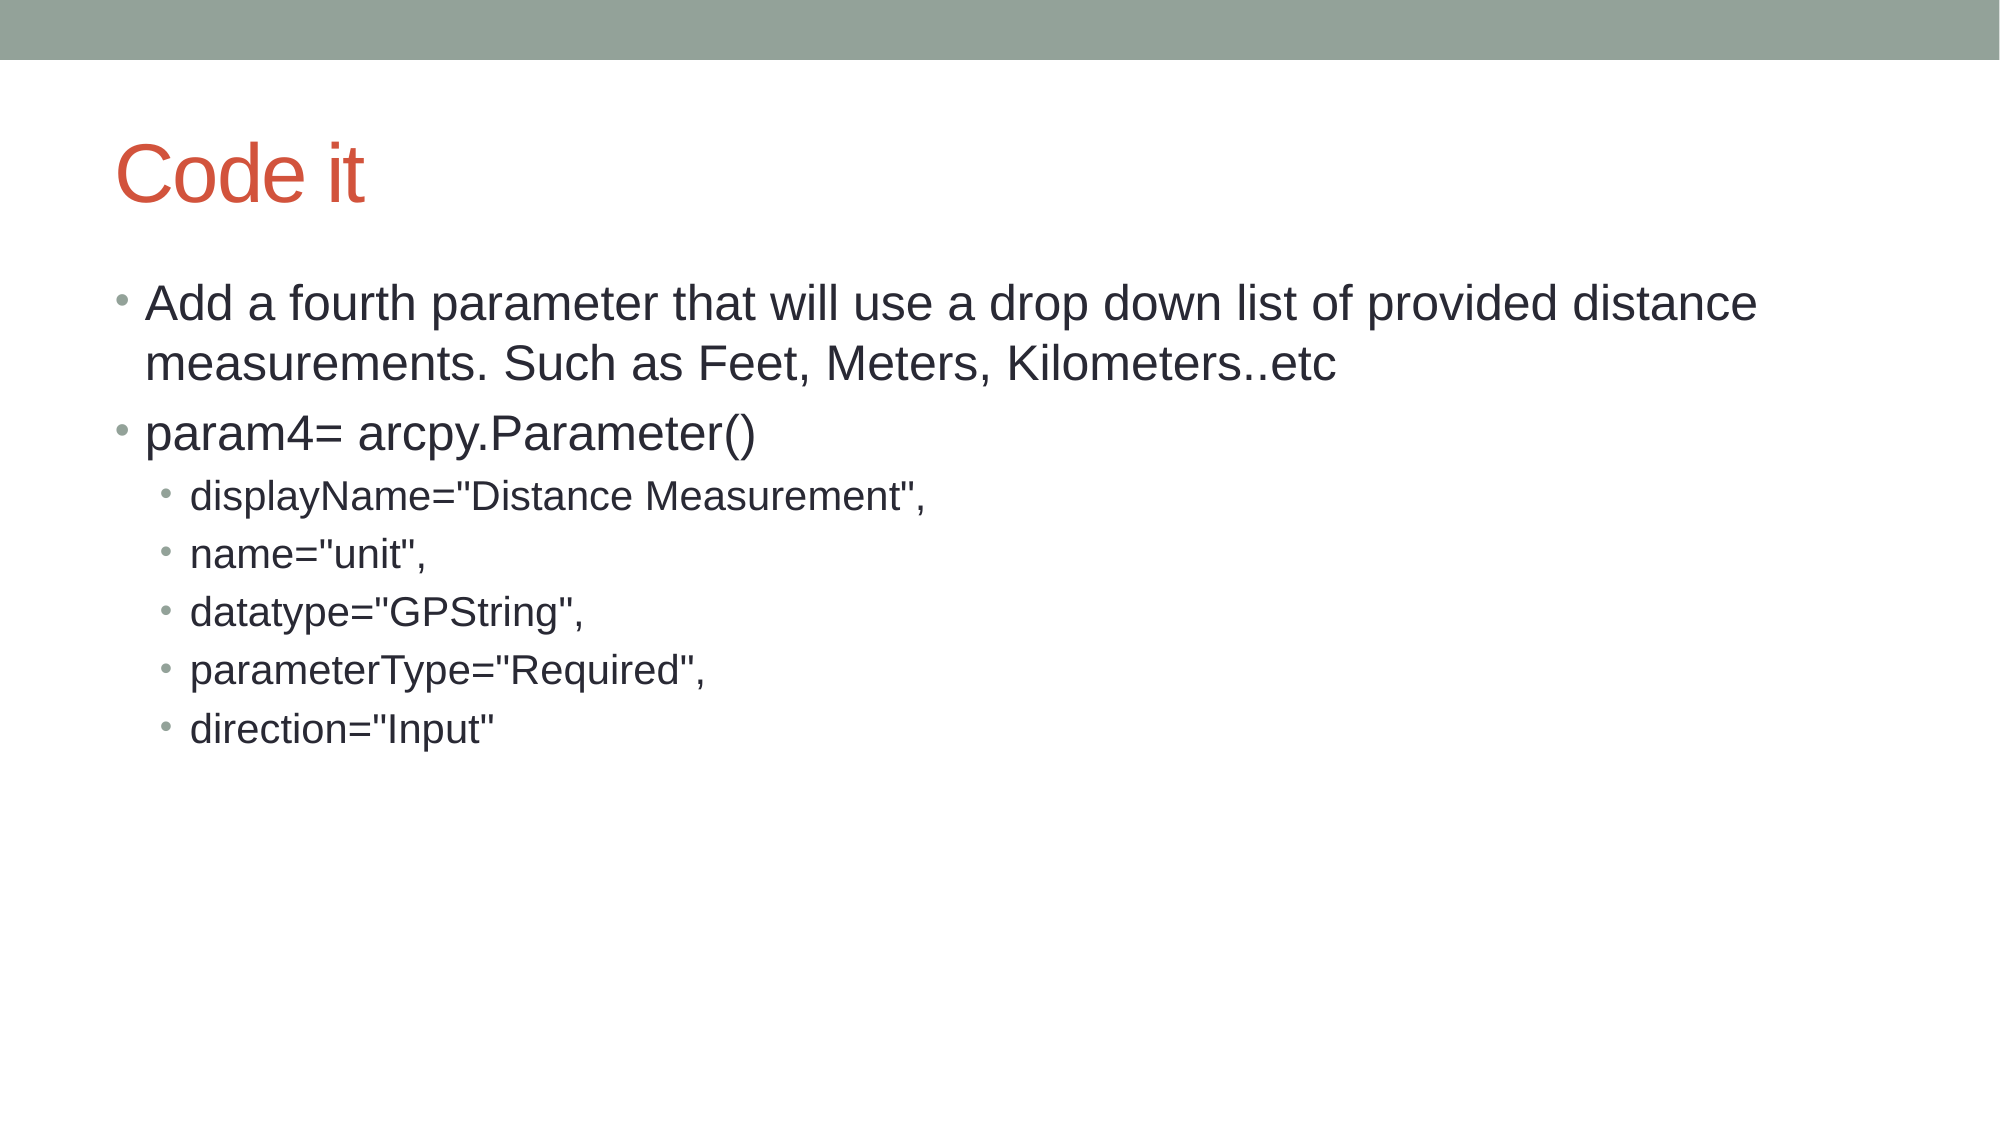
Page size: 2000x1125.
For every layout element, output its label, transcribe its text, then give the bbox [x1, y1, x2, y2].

title Code it [99, 87, 1900, 250]
list Add a fourth parameter that will use a drop down list of provided distance measurements. Such as Feet, Meters, Kilometers..etc param4= arcpy.Parameter() displayName="Distance Measurement", name="unit", datatype="GPString", parameterType="Required", direction="Input" [99, 262, 1900, 1063]
